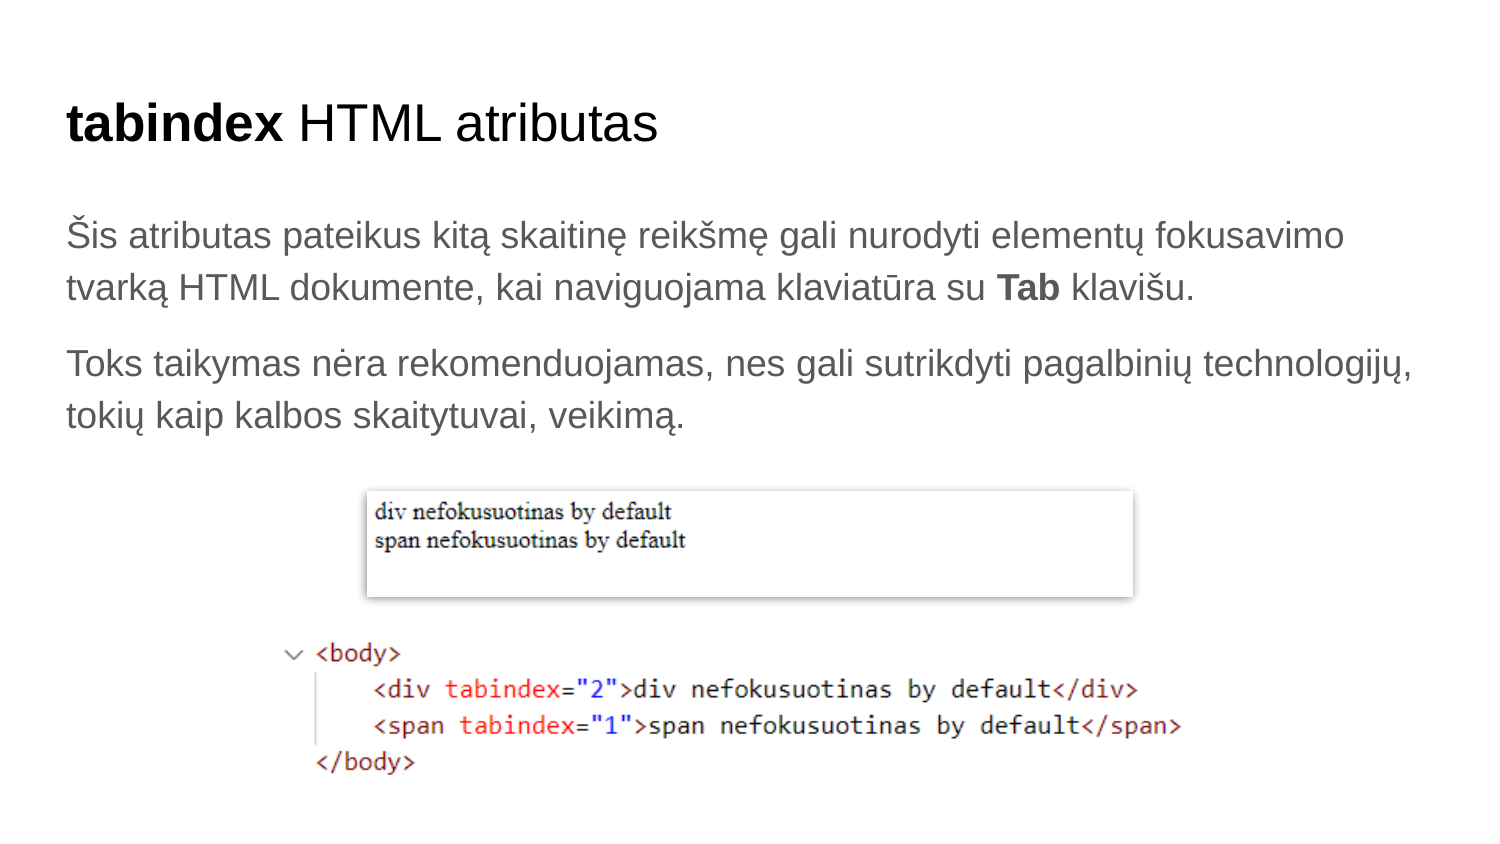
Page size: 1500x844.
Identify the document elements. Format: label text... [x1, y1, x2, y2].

title tabindex HTML atributas [51, 72, 1449, 167]
list Šis atributas pateikus kitą skaitinę reikšmę gali nurodyti elementų fokusavimo tvarką HTML dokumente, kai naviguojama klaviatūra su Tab klavišu. Toks taikymas nėra rekomenduojamas, nes gali sutrikdyti pagalbinių technologijų, tokių kaip kalbos skaitytuvai, veikimą. [51, 189, 1449, 750]
picture [366, 491, 1134, 597]
picture [282, 638, 1198, 797]
